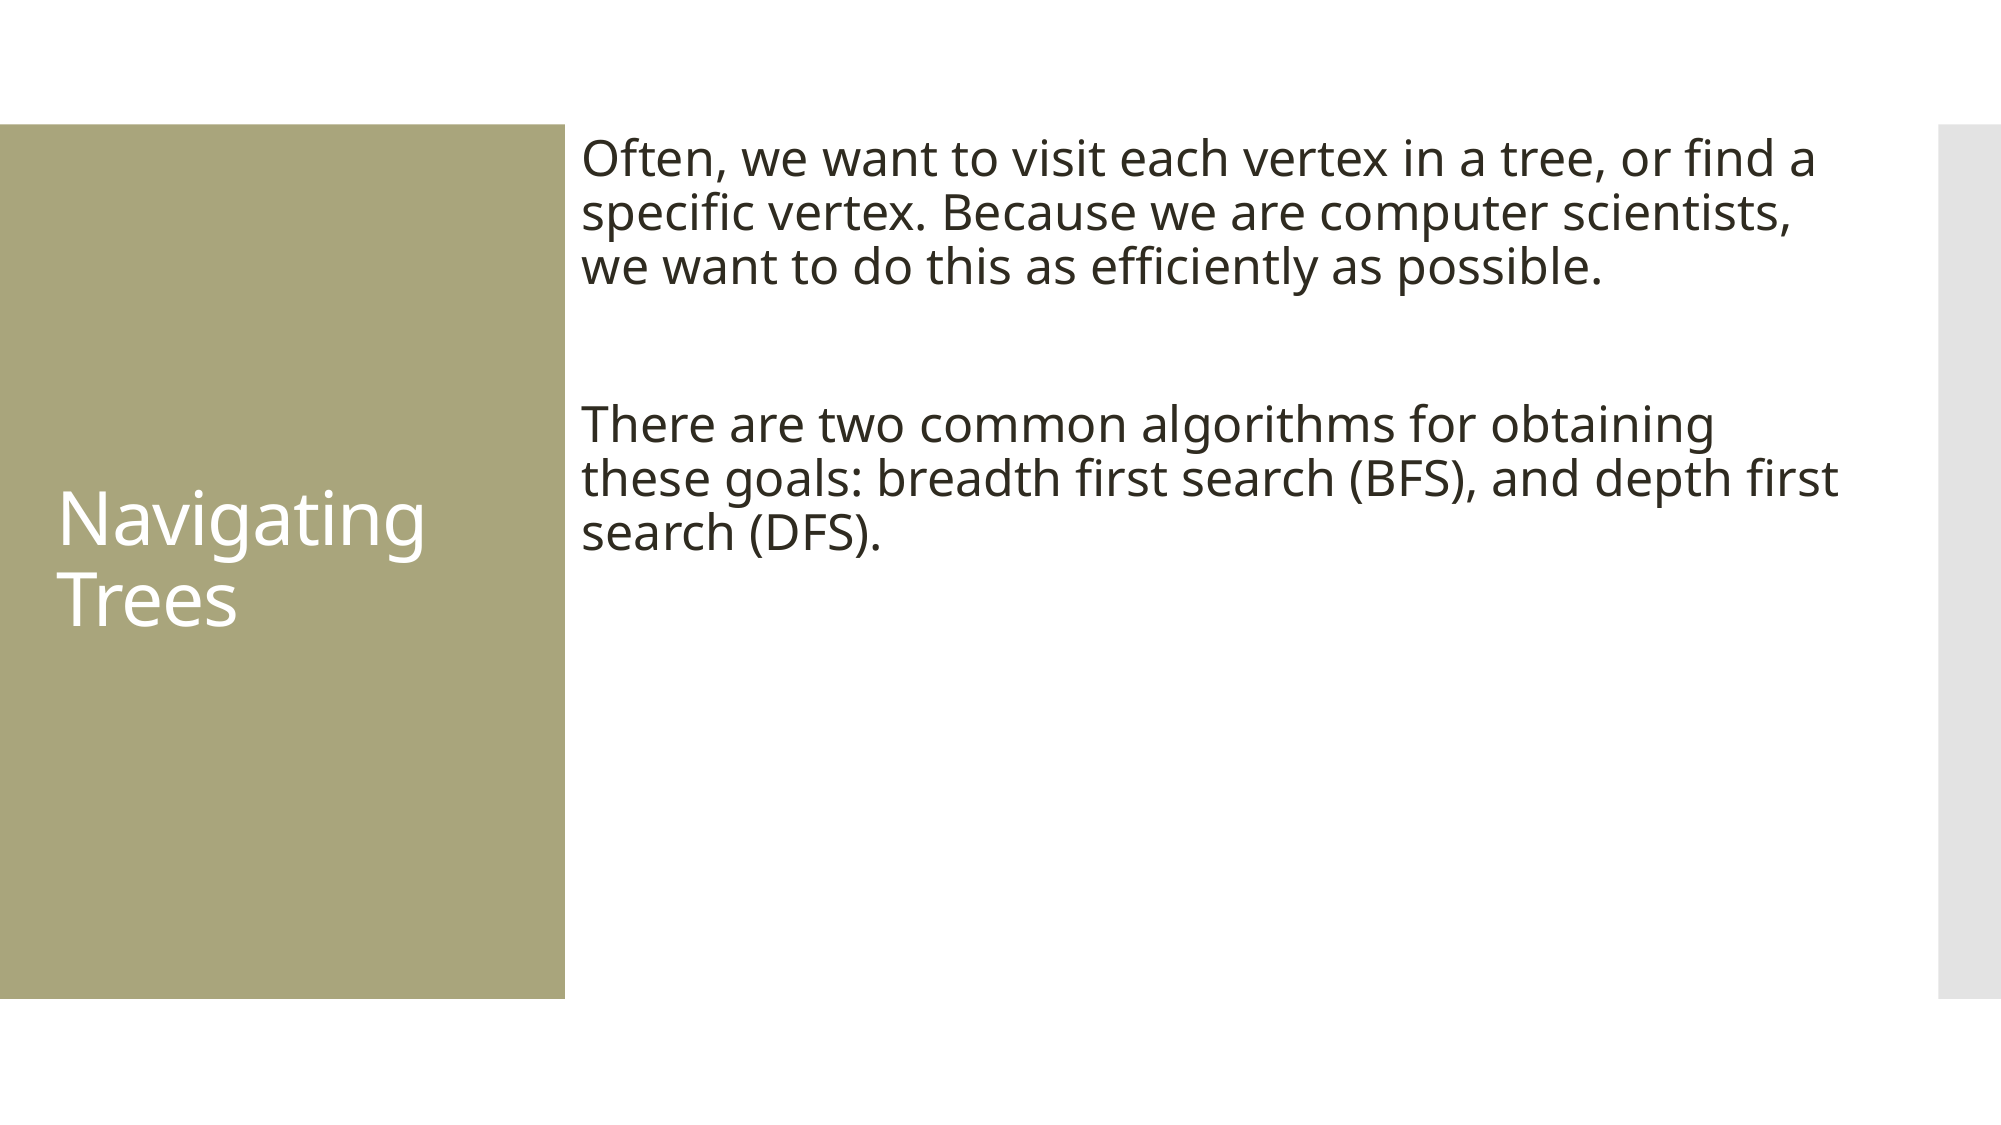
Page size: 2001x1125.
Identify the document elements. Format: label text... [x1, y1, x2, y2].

text_box Often, we want to visit each vertex in a tree, or find a specific vertex. Because we are computer scientists, we want to do this as efficiently as possible. There are two common algorithms for obtaining these goals: breadth first search (BFS), and depth first search (DFS). [566, 40, 1863, 1094]
title Navigating Trees [41, 184, 525, 940]
